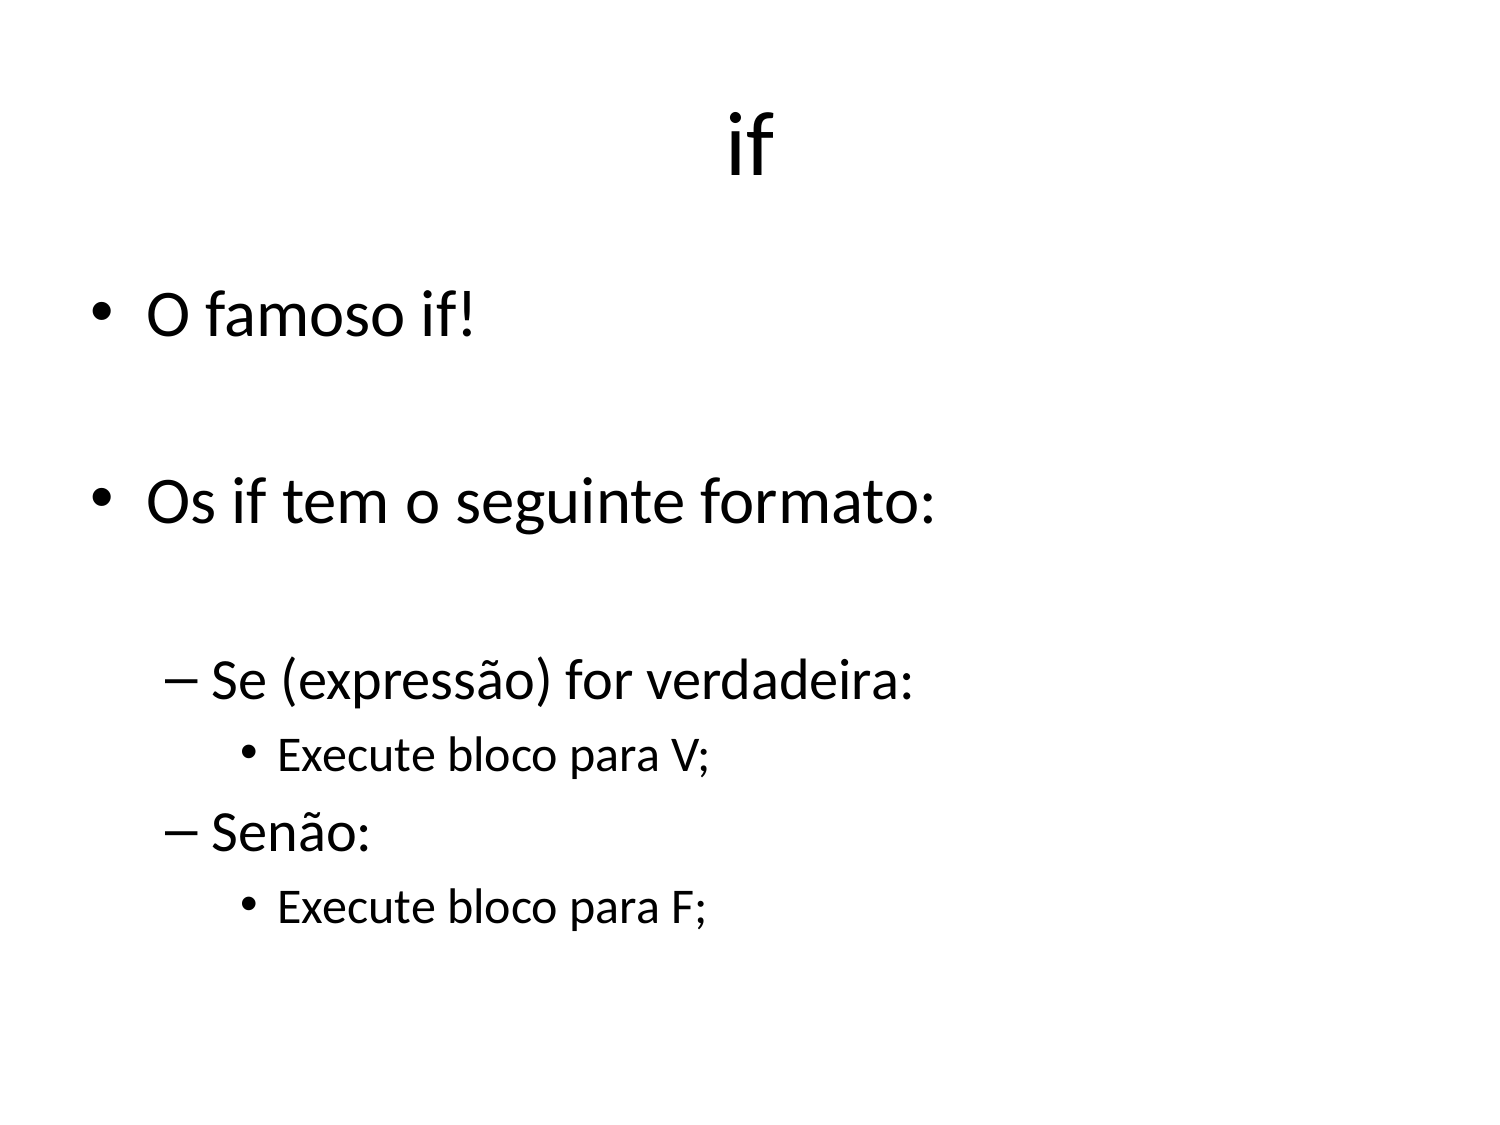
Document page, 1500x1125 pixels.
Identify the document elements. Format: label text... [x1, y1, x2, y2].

title if [75, 45, 1425, 233]
list O famoso if! Os if tem o seguinte formato: Se (expressão) for verdadeira: Execute bloco para V; Senão: Execute bloco para F; [75, 262, 1425, 1005]
